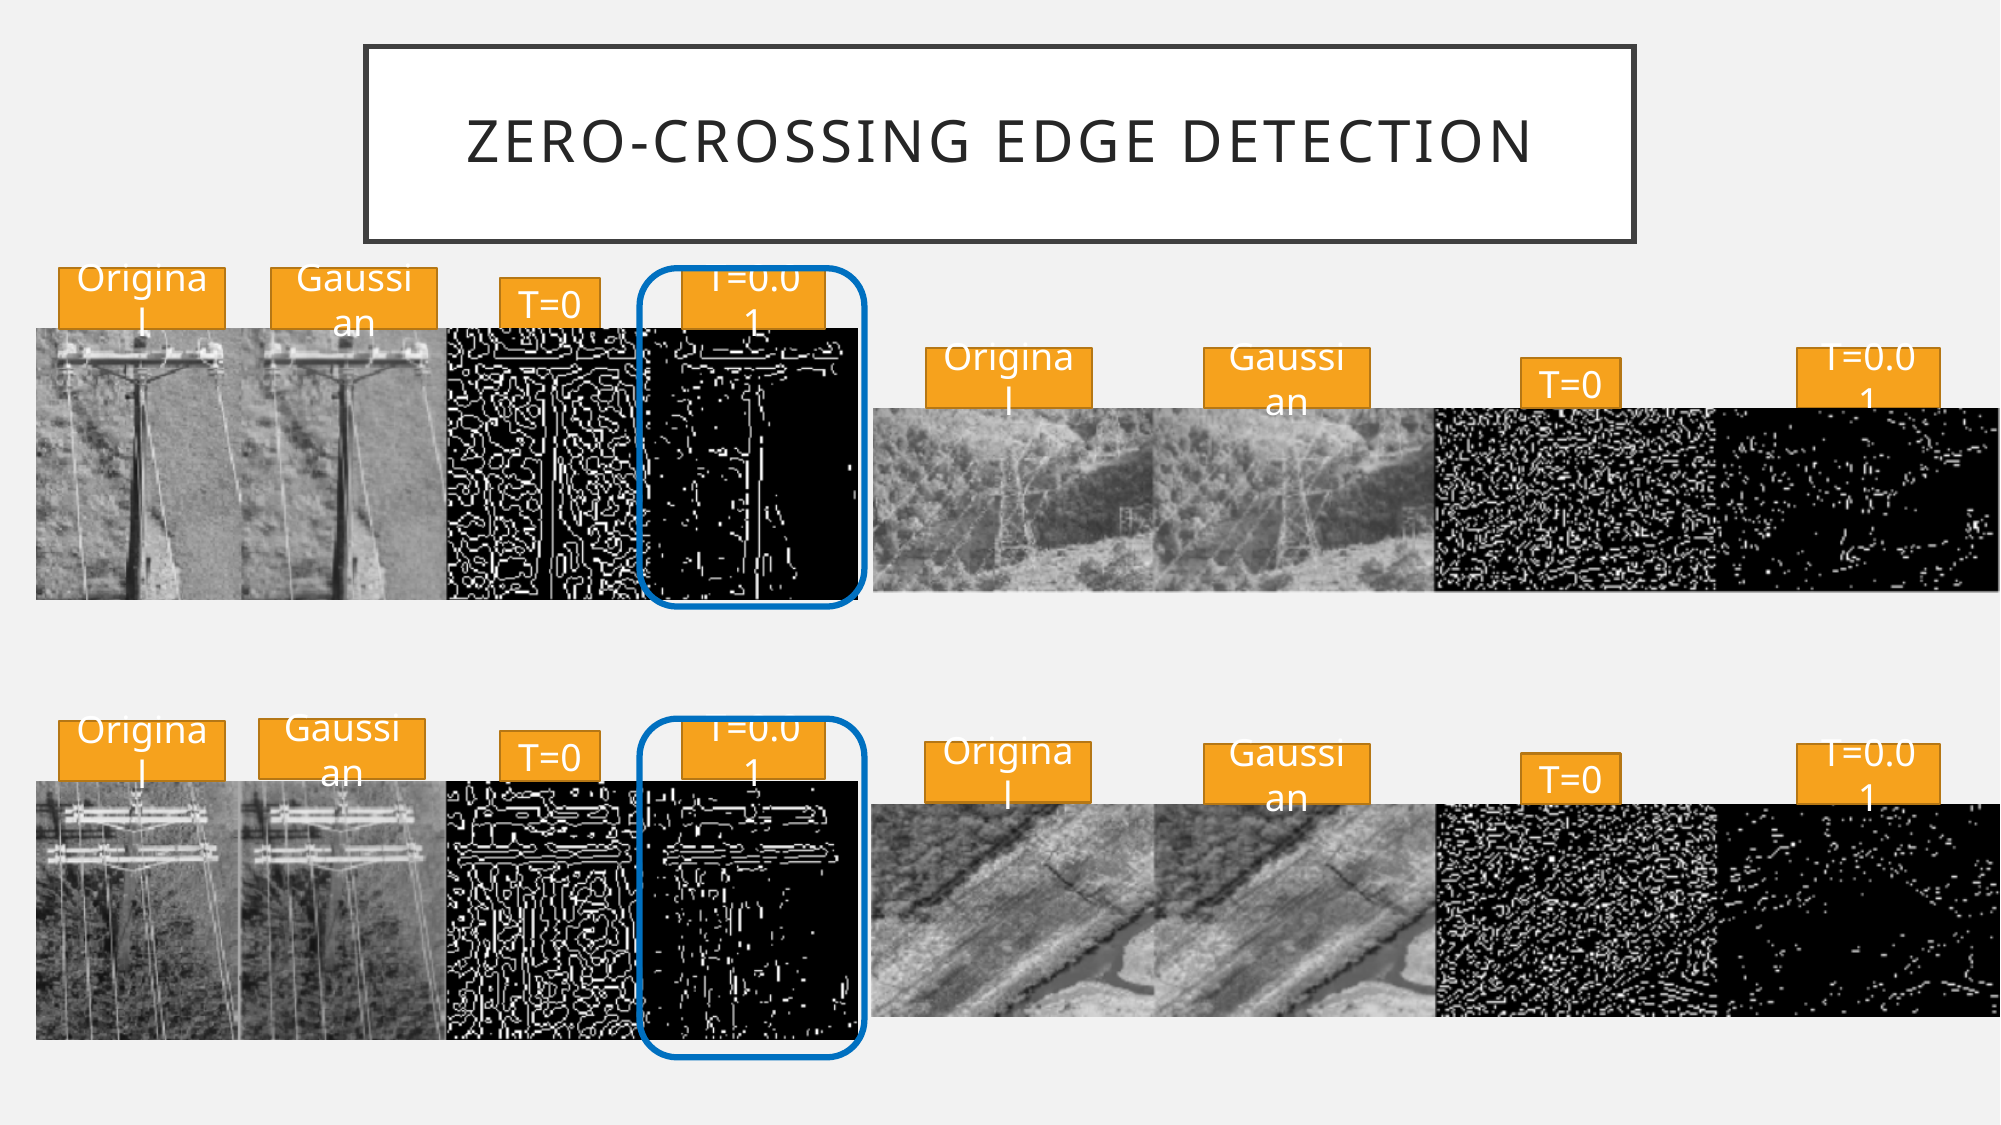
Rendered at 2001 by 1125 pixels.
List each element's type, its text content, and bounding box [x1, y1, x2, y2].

text_box Original [58, 267, 226, 328]
text_box T=0 [1520, 357, 1622, 408]
picture [871, 804, 2000, 1017]
picture [35, 328, 858, 600]
text_box Gaussian [1203, 743, 1371, 804]
picture [873, 408, 2000, 593]
text_box Gaussian [1203, 347, 1371, 408]
text_box Gaussian [270, 267, 438, 328]
text_box [638, 267, 866, 592]
text_box Original [924, 741, 1092, 804]
picture [35, 781, 858, 1040]
text_box T=0 [499, 730, 601, 781]
text_box T=0.01 [1796, 347, 1941, 408]
text_box T=0.01 [1796, 743, 1941, 804]
text_box [638, 717, 866, 1059]
text_box Gaussian [258, 718, 426, 780]
text_box Original [58, 720, 226, 781]
title Zero-Crossing Edge Detection [363, 44, 1637, 244]
text_box T=0 [1520, 752, 1622, 804]
text_box Original [925, 347, 1093, 408]
text_box T=0 [499, 277, 601, 328]
text_box [654, 600, 850, 608]
